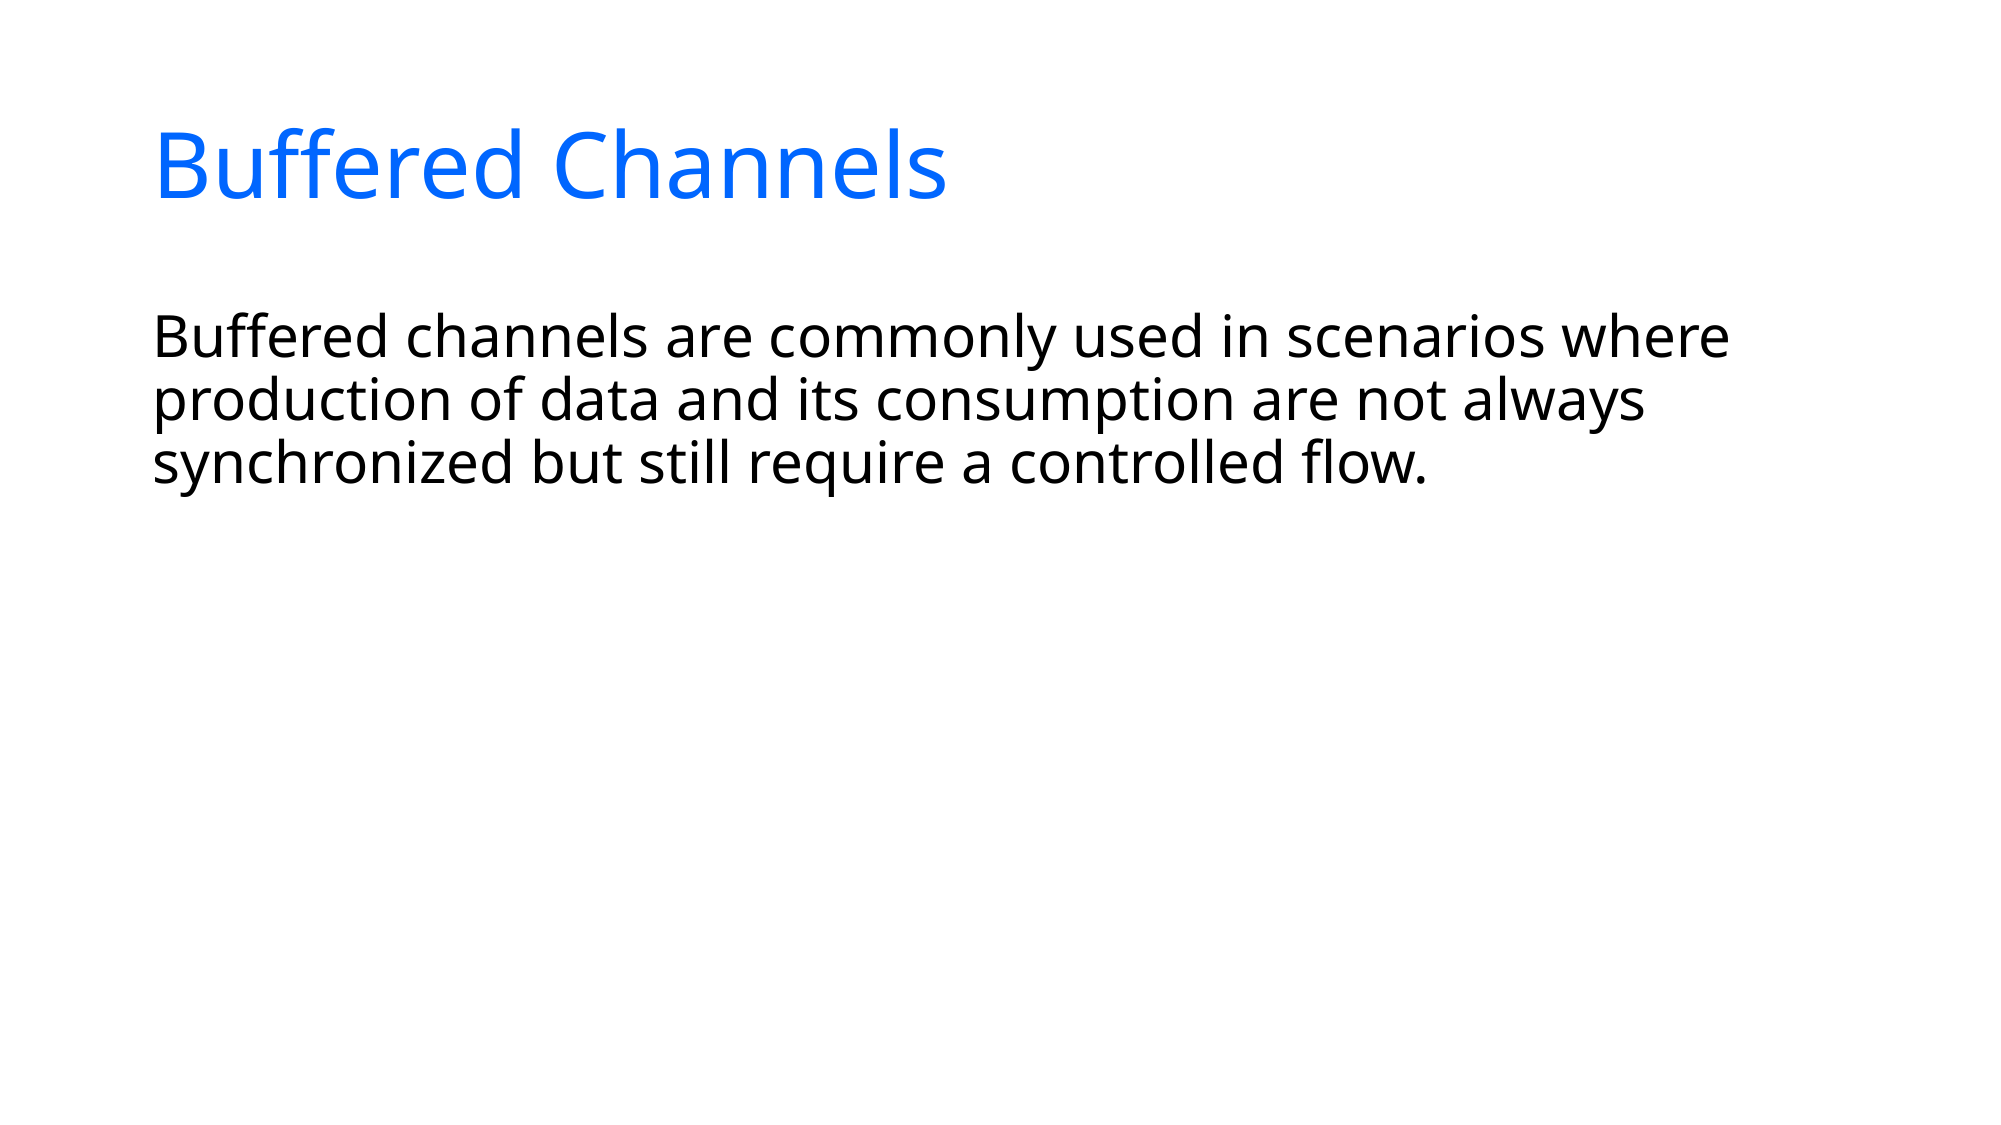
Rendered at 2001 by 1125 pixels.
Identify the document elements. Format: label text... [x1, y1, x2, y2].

list Buffered channels are commonly used in scenarios where production of data and its consumption are not always synchronized but still require a controlled flow. [137, 299, 1863, 1014]
title Buffered Channels [137, 59, 1863, 278]
